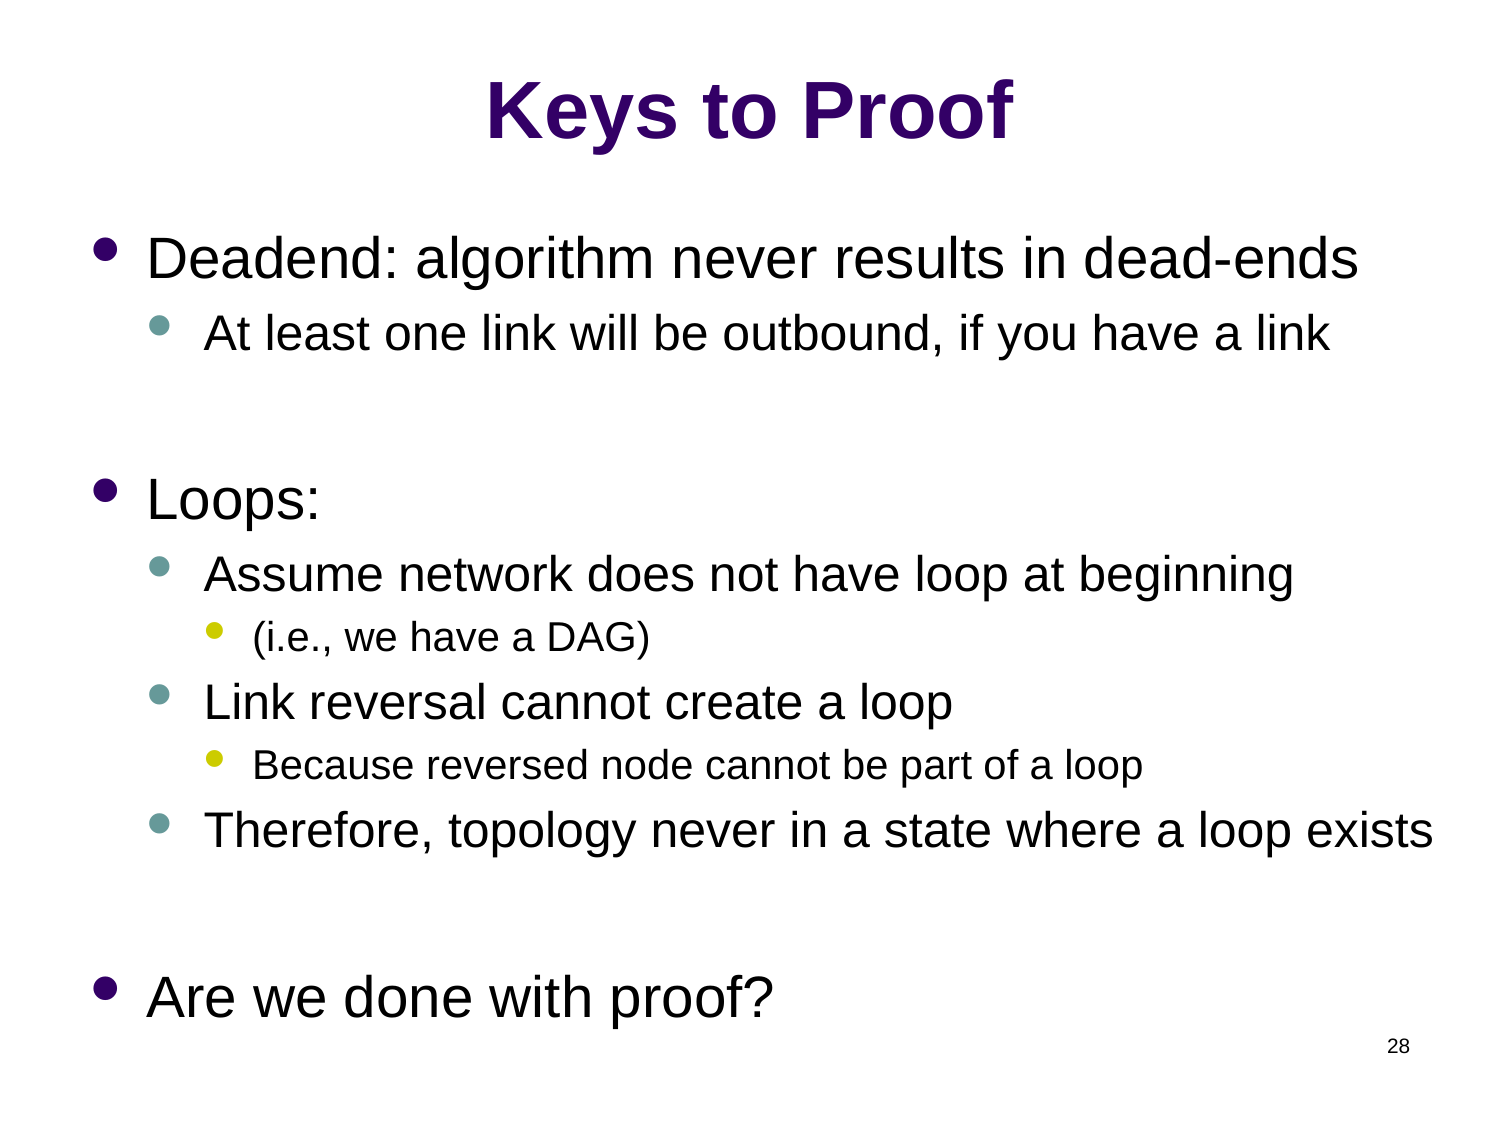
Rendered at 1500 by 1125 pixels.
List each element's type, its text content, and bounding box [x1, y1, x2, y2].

list Deadend: algorithm never results in dead-ends At least one link will be outbound, if you have a link Loops: Assume network does not have loop at beginning (i.e., we have a DAG) Link reversal cannot create a loop Because reversed node cannot be part of a loop Therefore, topology never in a state where a loop exists Are we done with proof? [75, 212, 1475, 1006]
slide_number 28 [1074, 1024, 1426, 1101]
title Keys to Proof [0, 20, 1500, 163]
